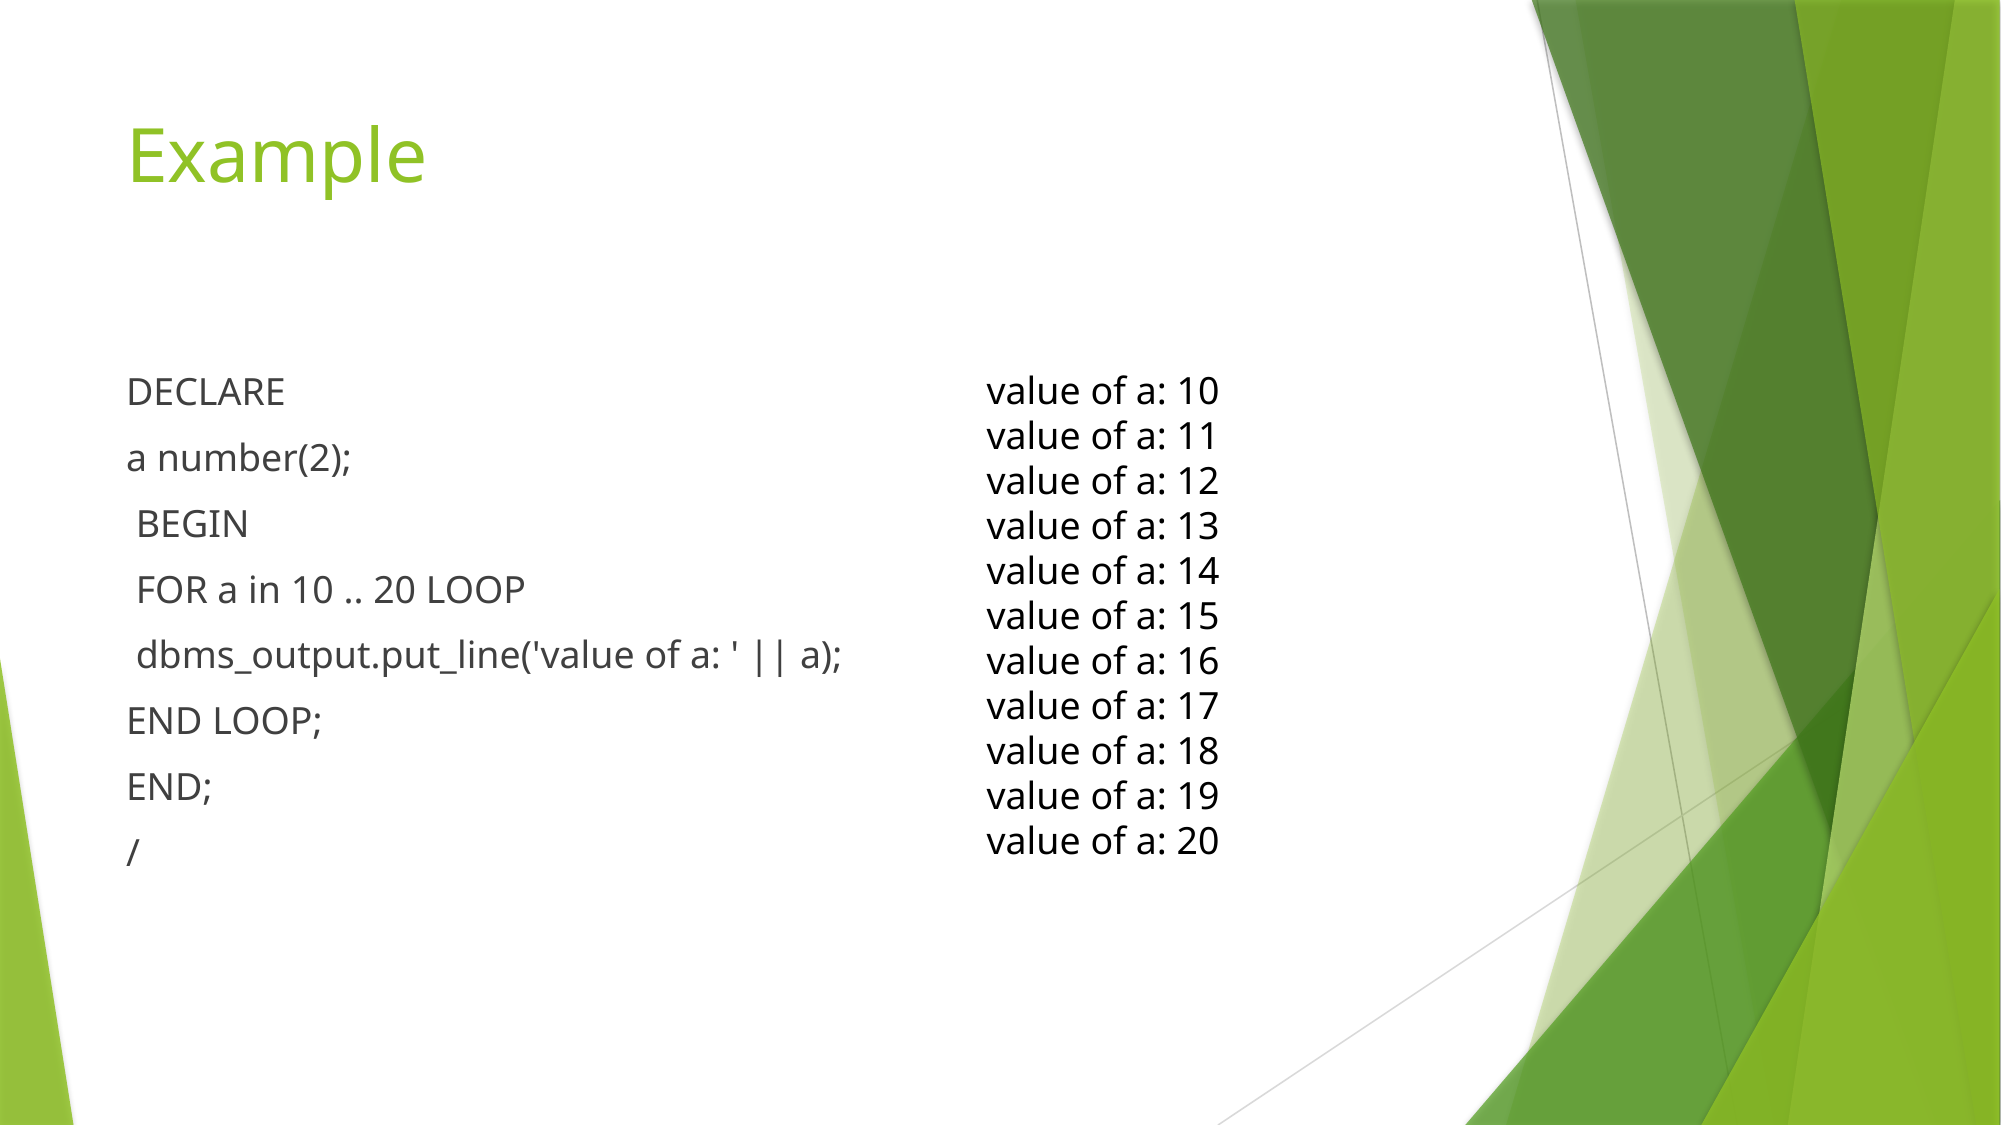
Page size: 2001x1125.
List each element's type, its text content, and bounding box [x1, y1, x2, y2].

title Example [111, 99, 1522, 317]
list DECLARE a number(2); BEGIN FOR a in 10 .. 20 LOOP dbms_output.put_line('value of a: ' || a); END LOOP; END; / [111, 360, 911, 998]
text_box value of a: 10 value of a: 11 value of a: 12 value of a: 13 value of a: 14 value of a: 15 value of a: 16 value of a: 17 value of a: 18 value of a: 19 value of a: 20 [971, 359, 1398, 870]
